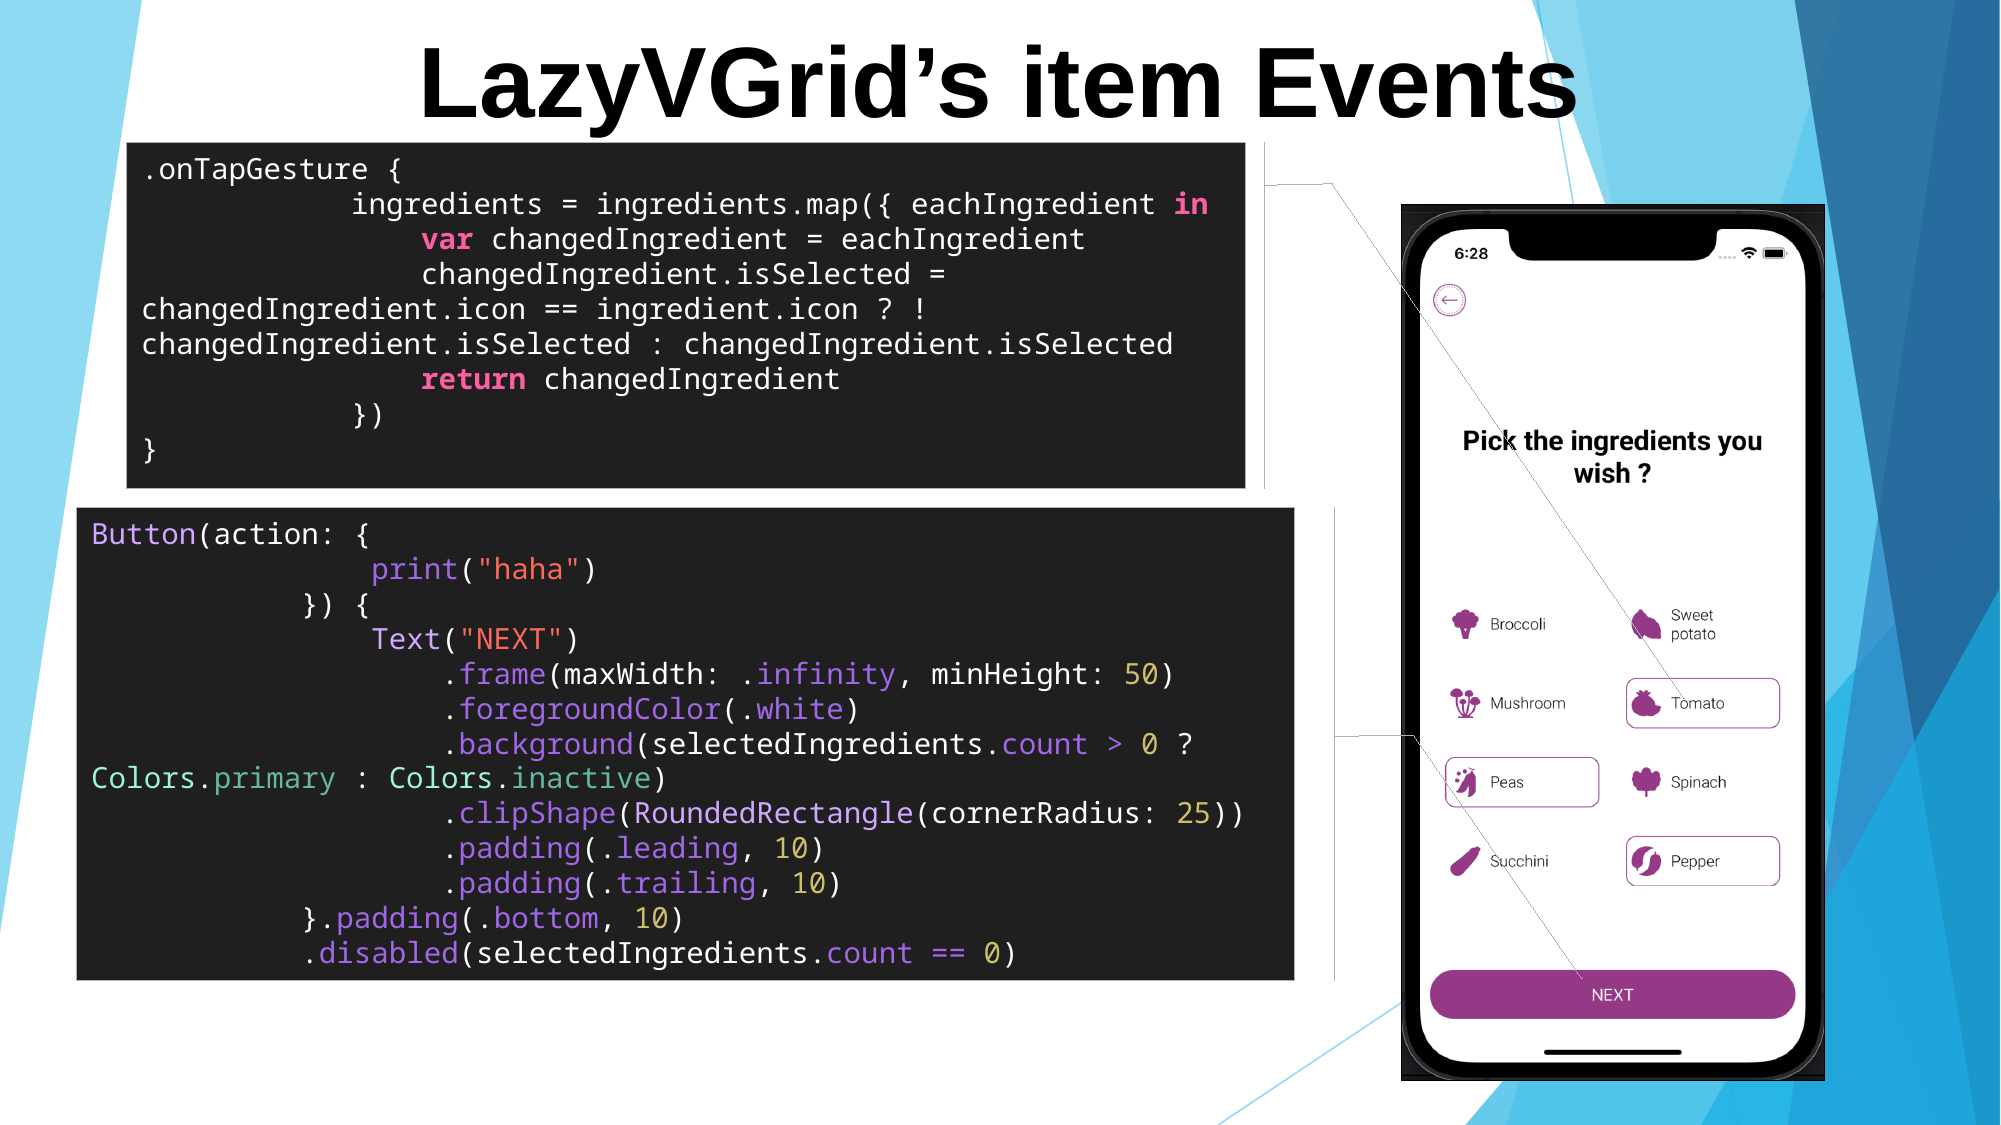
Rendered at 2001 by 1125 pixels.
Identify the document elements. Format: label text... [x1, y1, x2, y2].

text_box LazyVGrid’s item Events [0, 10, 2000, 145]
text_box .onTapGesture { ingredients = ingredients.map({ eachIngredient in var changedIngredient = eachIngredient changedIngredient.isSelected = changedIngredient.icon == ingredient.icon ? !changedIngredient.isSelected : changedIngredient.isSelected return changedIngredient }) } [126, 142, 1246, 489]
text_box Button(action: { print("haha") }) { Text("NEXT") .frame(maxWidth: .infinity, minHeight: 50) .foregroundColor(.white) .background(selectedIngredients.count > 0 ? Colors.primary : Colors.inactive) .clipShape(RoundedRectangle(cornerRadius: 25)) .padding(.leading, 10) .padding(.trailing, 10) }.padding(.bottom, 10) .disabled(selectedIngredients.count == 0) [76, 507, 1295, 981]
picture [1401, 204, 1825, 1081]
